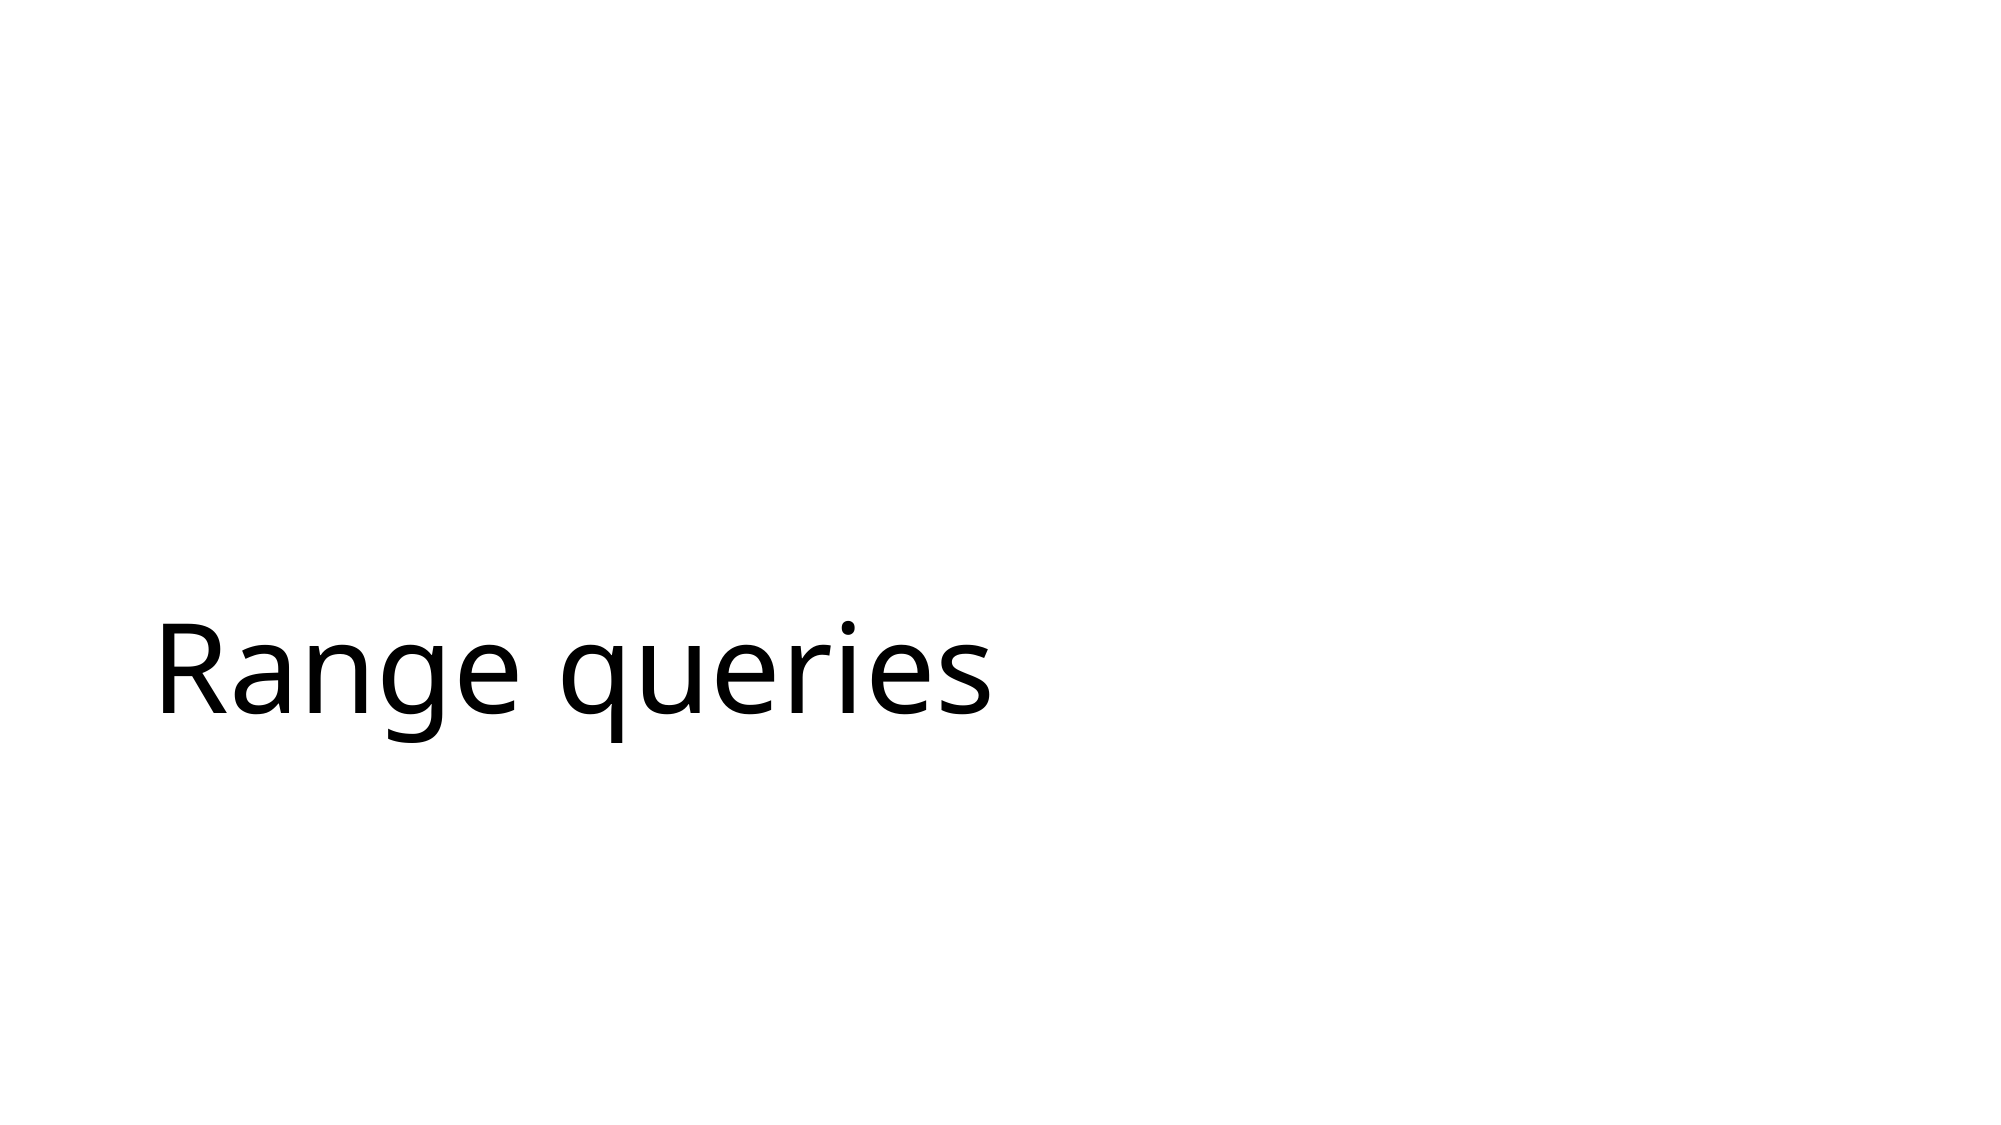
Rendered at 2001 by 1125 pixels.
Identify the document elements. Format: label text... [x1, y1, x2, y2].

title Range queries [136, 280, 1862, 749]
